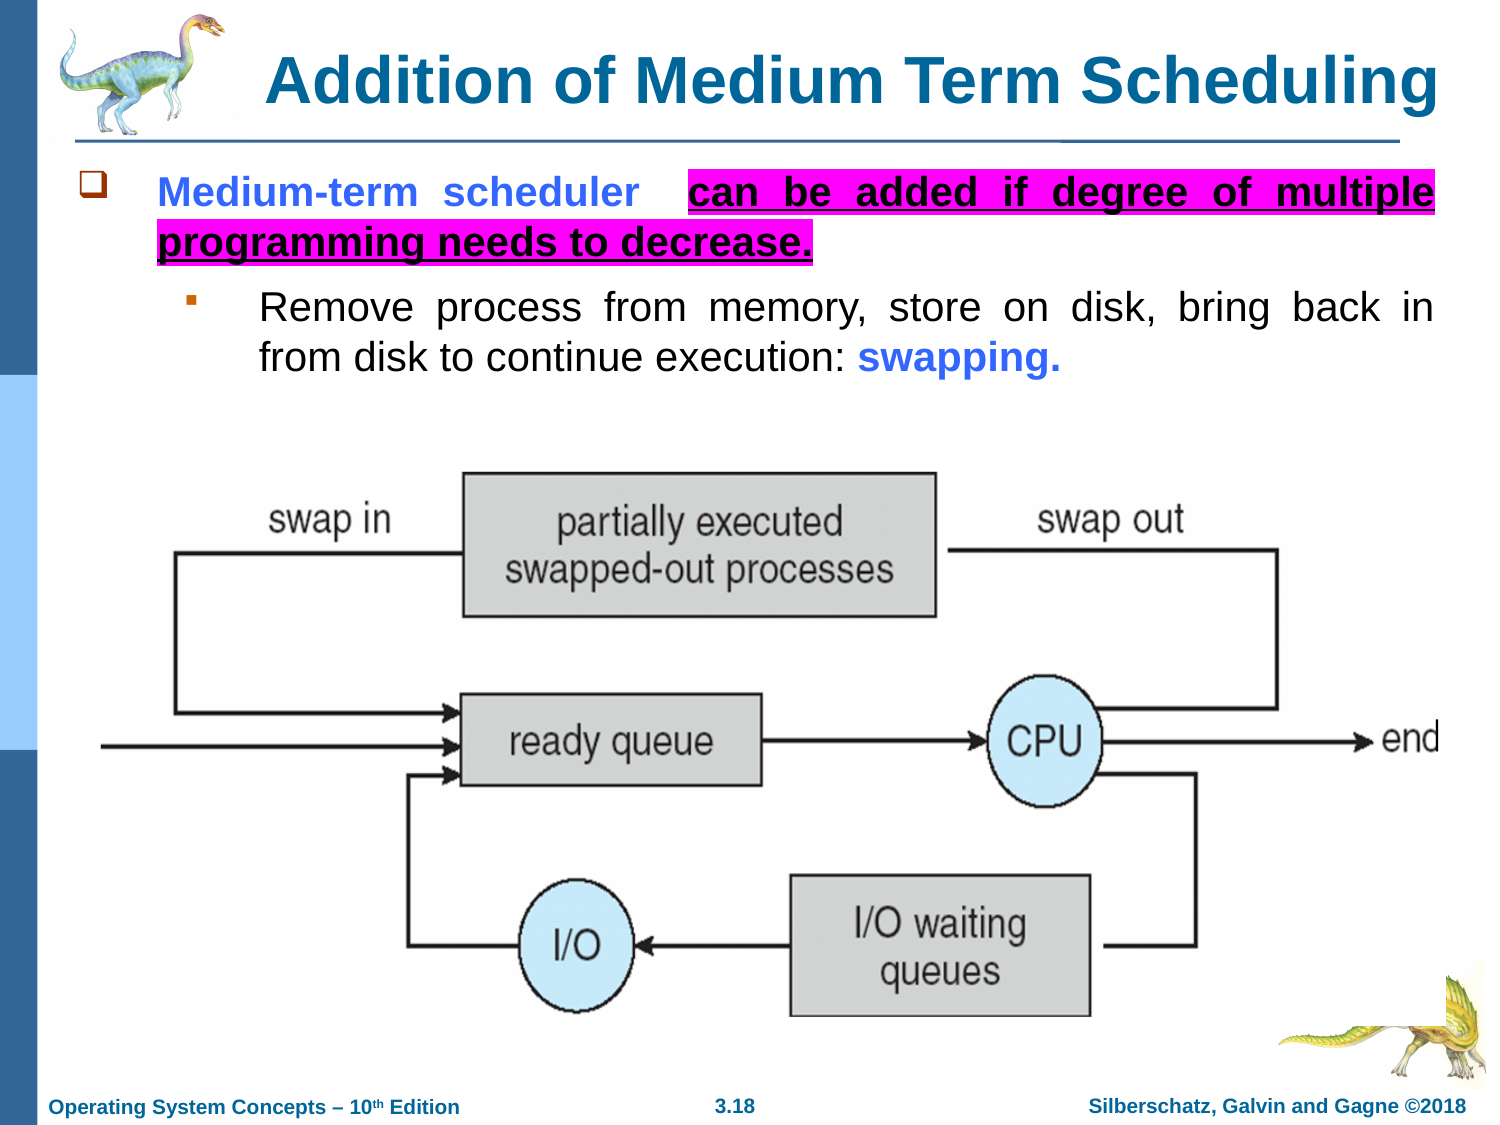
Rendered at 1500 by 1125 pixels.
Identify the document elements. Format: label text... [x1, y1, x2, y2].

title Addition of Medium Term Scheduling [178, 29, 1500, 125]
picture [93, 463, 1486, 1090]
text_box Medium-term scheduler can be added if degree of multiple programming needs to decrease. Remove process from memory, store on disk, bring back in from disk to continue execution: swapping. [66, 159, 1446, 428]
picture [46, 0, 243, 149]
